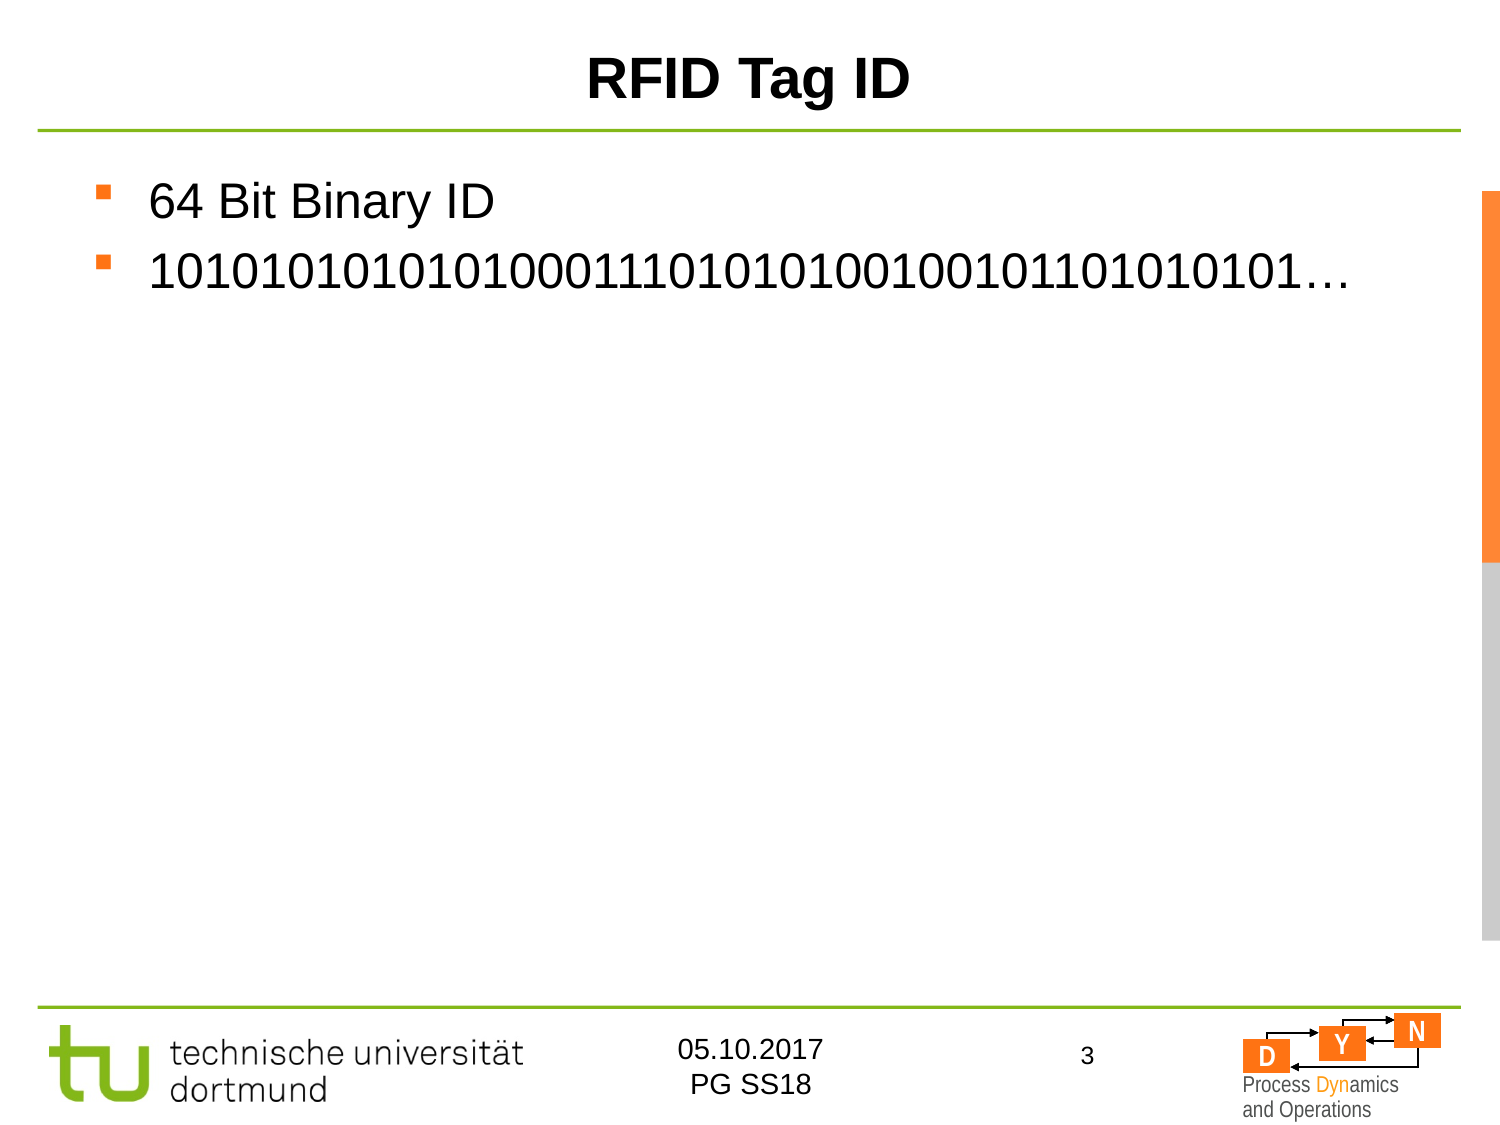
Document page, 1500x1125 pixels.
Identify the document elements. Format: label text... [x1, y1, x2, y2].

picture [49, 1025, 523, 1102]
slide_number 3 [906, 1031, 1095, 1107]
title RFID Tag ID [81, 10, 1417, 141]
list 64 Bit Binary ID 101010101010100011101010100100101101010101… [76, 160, 1412, 930]
